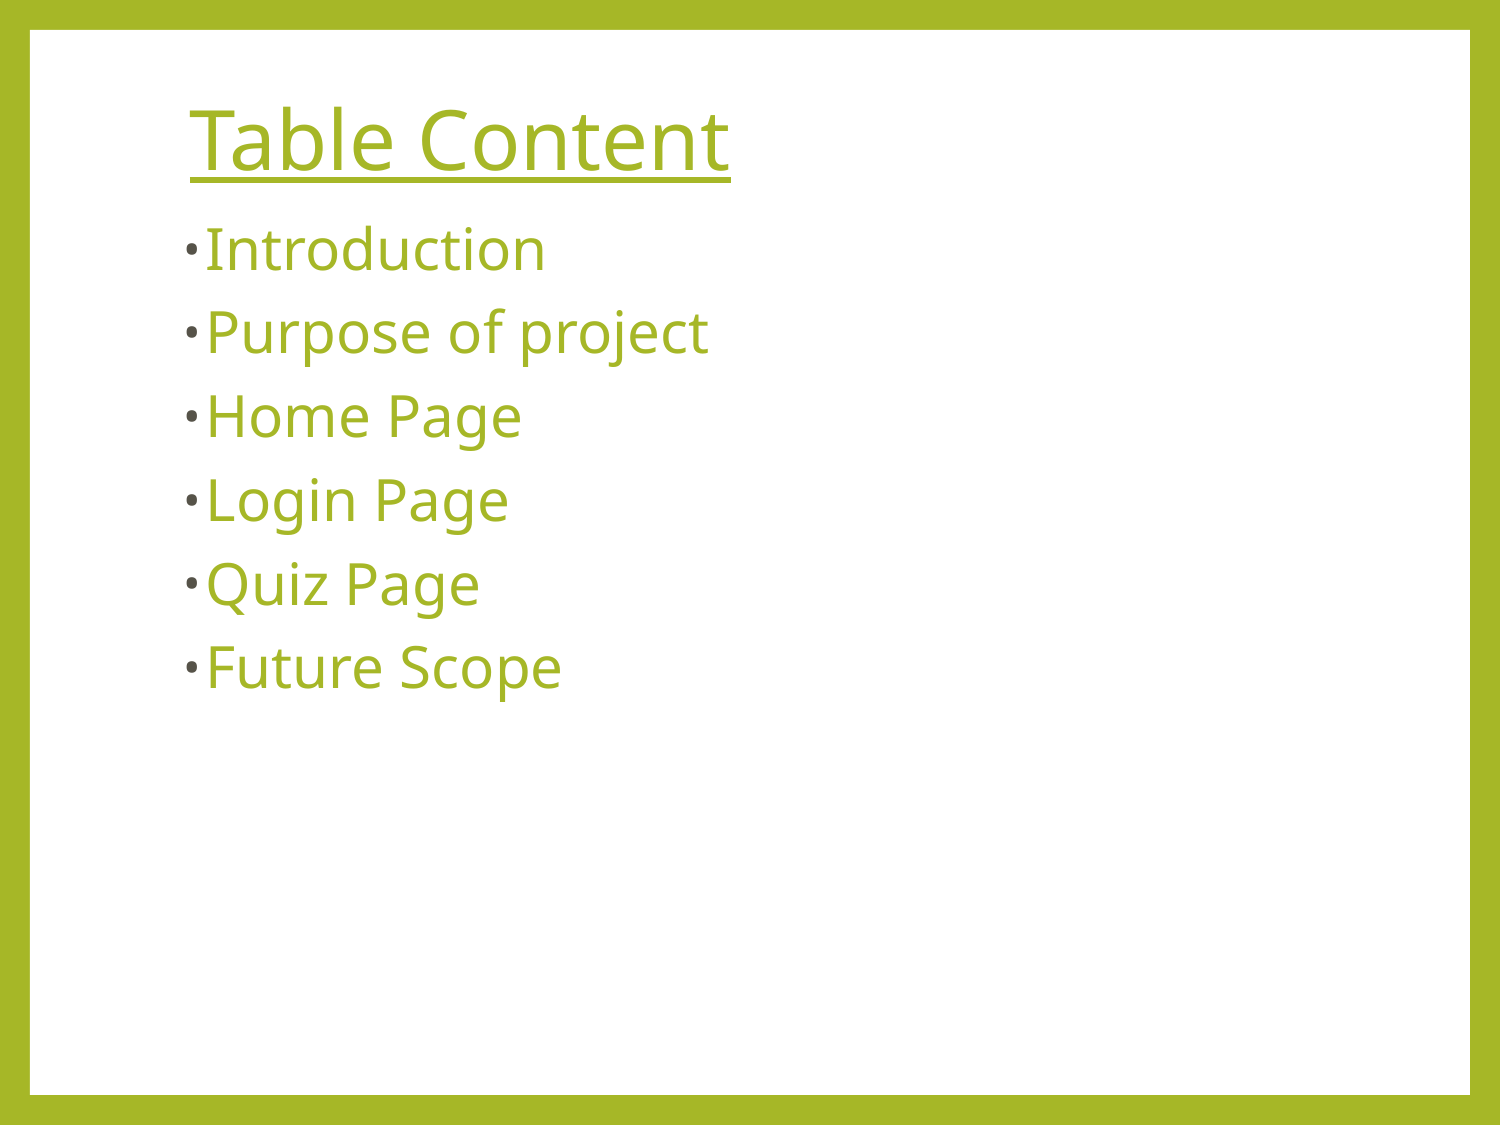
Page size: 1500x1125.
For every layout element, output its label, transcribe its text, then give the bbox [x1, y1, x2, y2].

list Introduction Purpose of project Home Page Login Page Quiz Page Future Scope [162, 212, 1413, 1000]
title Table Content [174, 50, 1425, 238]
